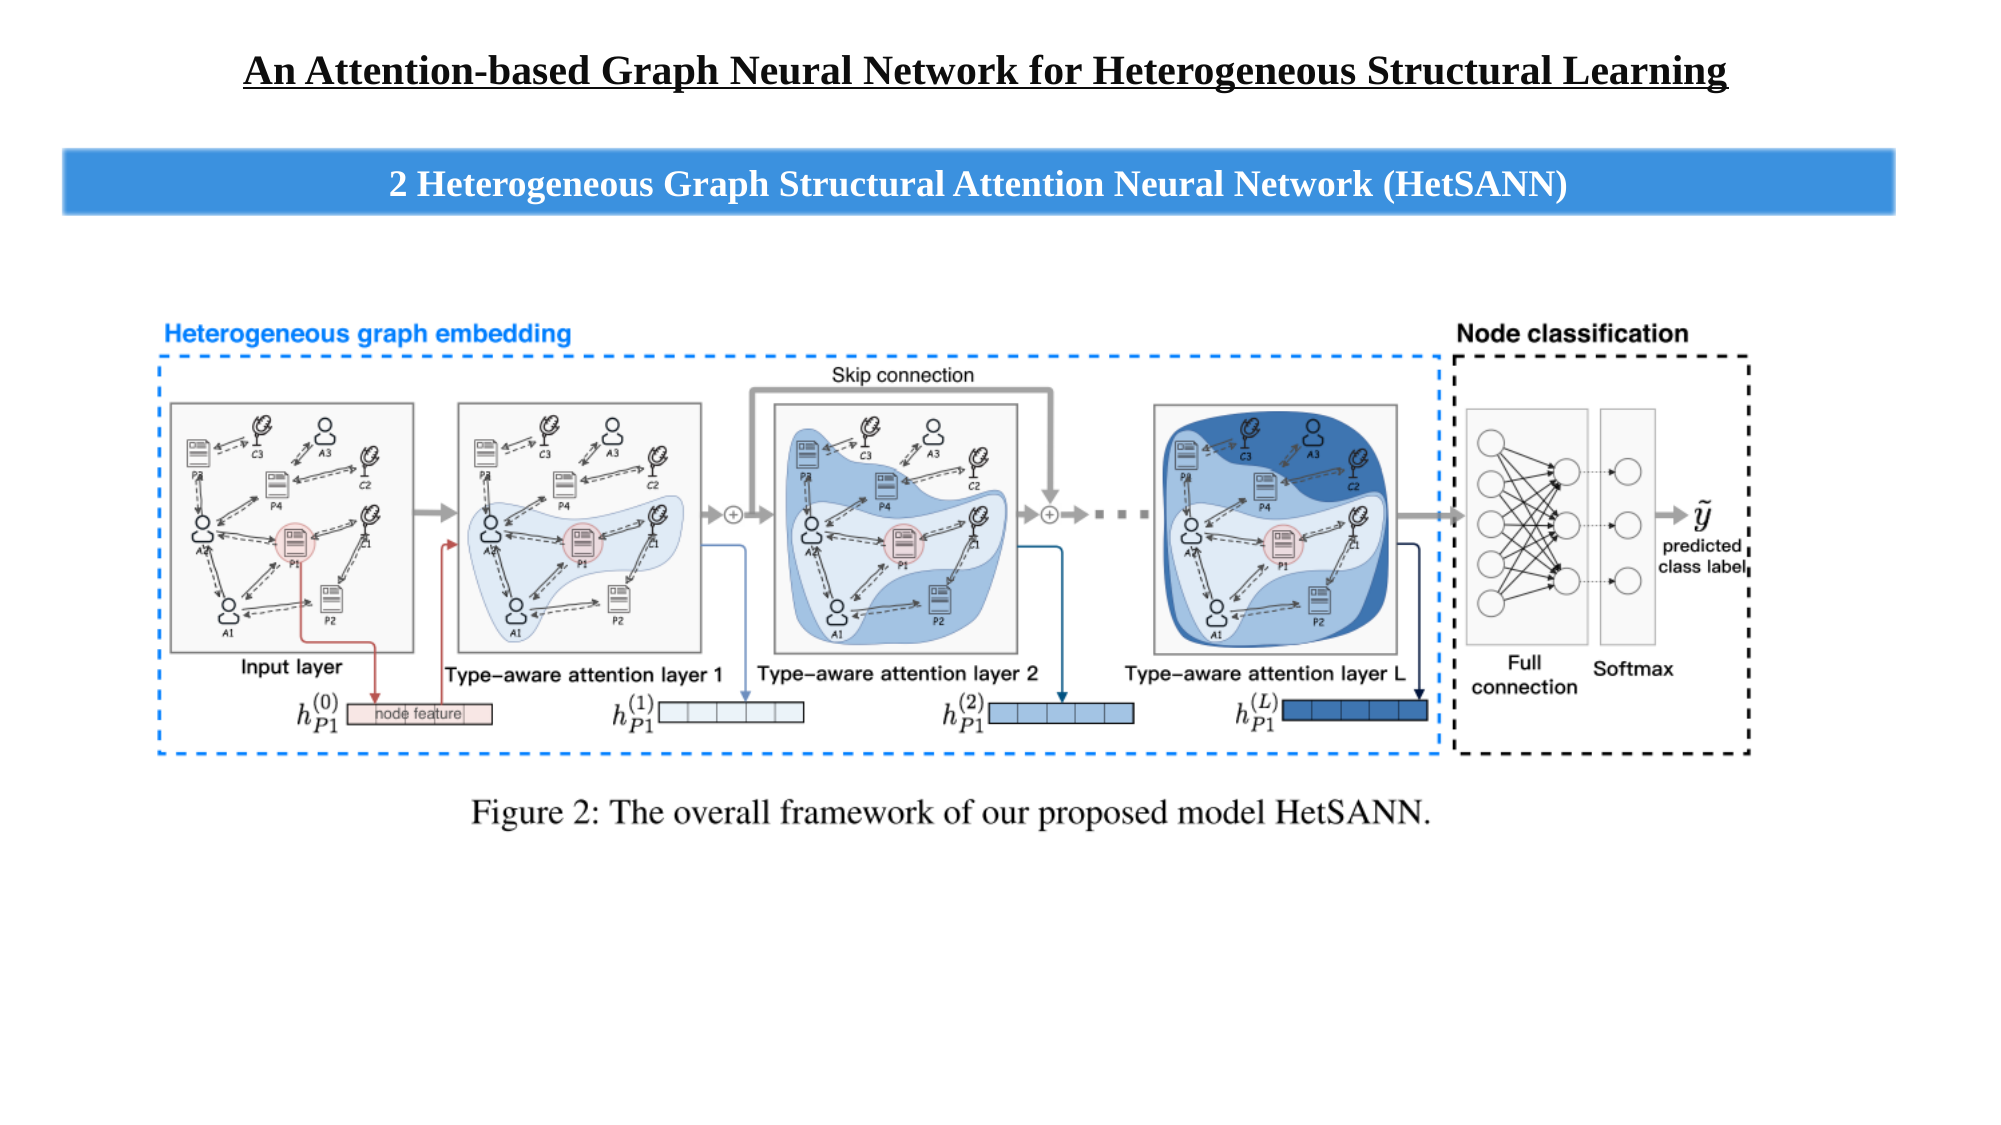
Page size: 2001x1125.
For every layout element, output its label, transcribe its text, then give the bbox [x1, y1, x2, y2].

text_box 2 Heterogeneous Graph Structural Attention Neural Network (HetSANN) [67, 153, 1891, 211]
text_box An Attention-based Graph Neural Network for Heterogeneous Structural Learning [95, 14, 1876, 101]
picture [124, 291, 1834, 882]
